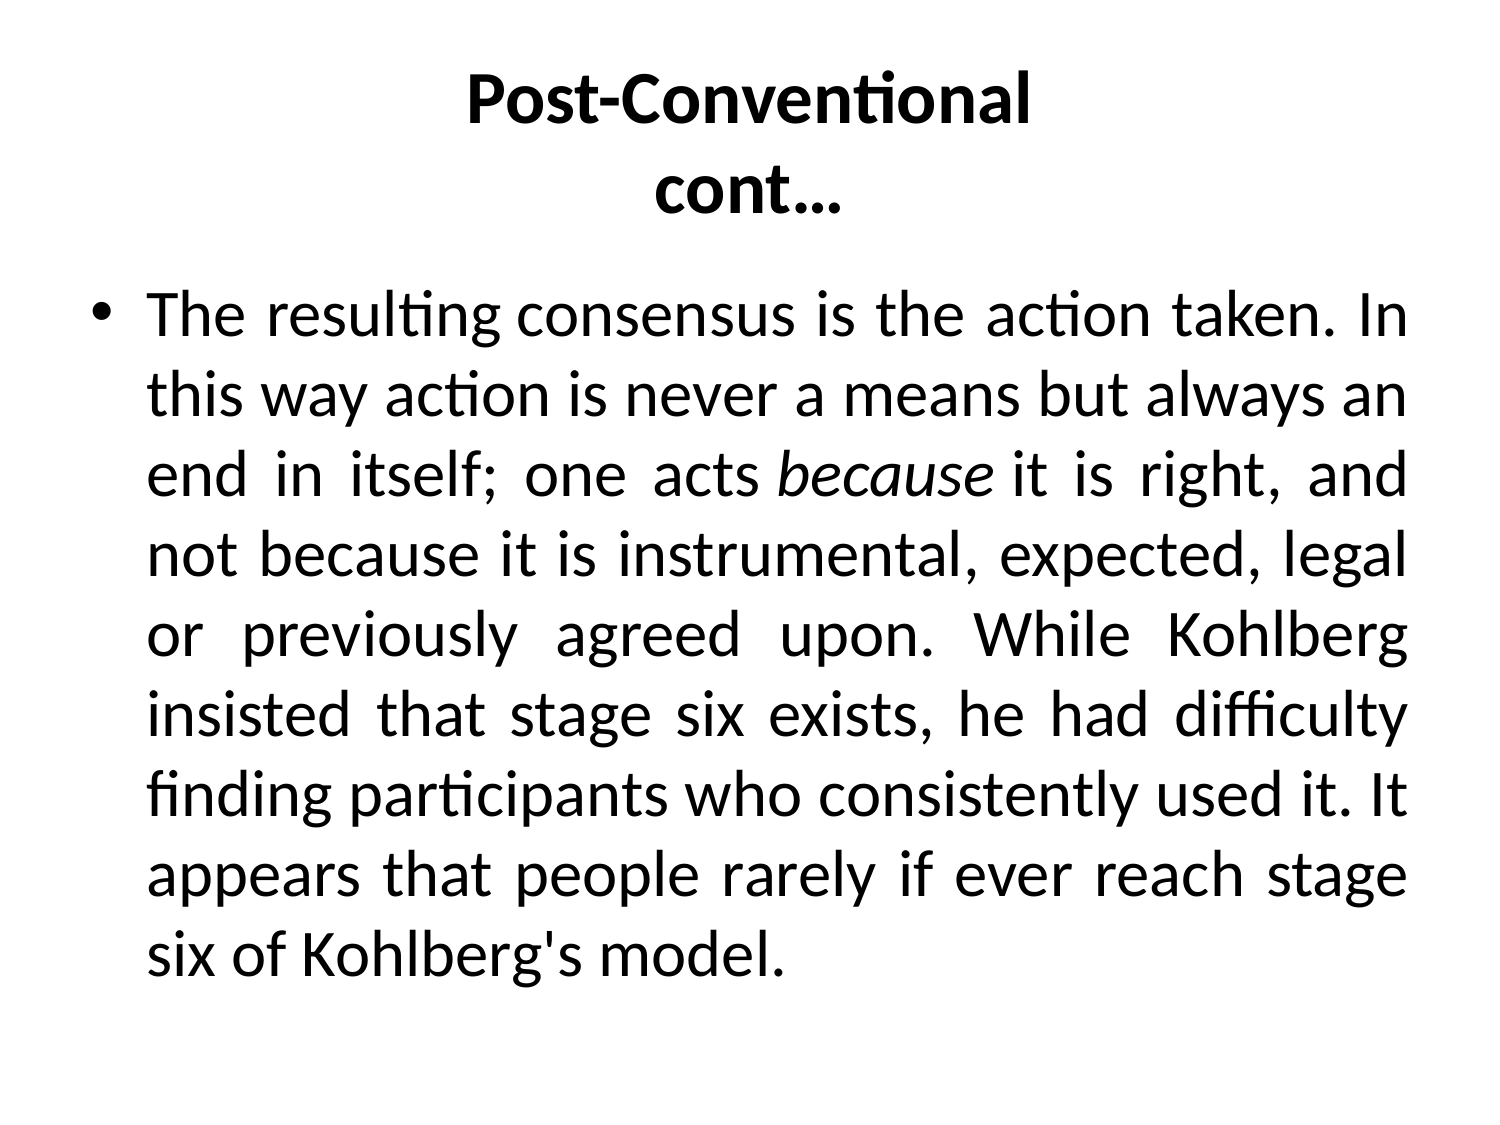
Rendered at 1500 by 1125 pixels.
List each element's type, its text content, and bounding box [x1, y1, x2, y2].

list The resulting consensus is the action taken. In this way action is never a means but always an end in itself; one acts because it is right, and not because it is instrumental, expected, legal or previously agreed upon. While Kohlberg insisted that stage six exists, he had difficulty finding participants who consistently used it. It appears that people rarely if ever reach stage six of Kohlberg's model. [75, 262, 1425, 1005]
title Post-Conventional cont… [75, 45, 1425, 233]
